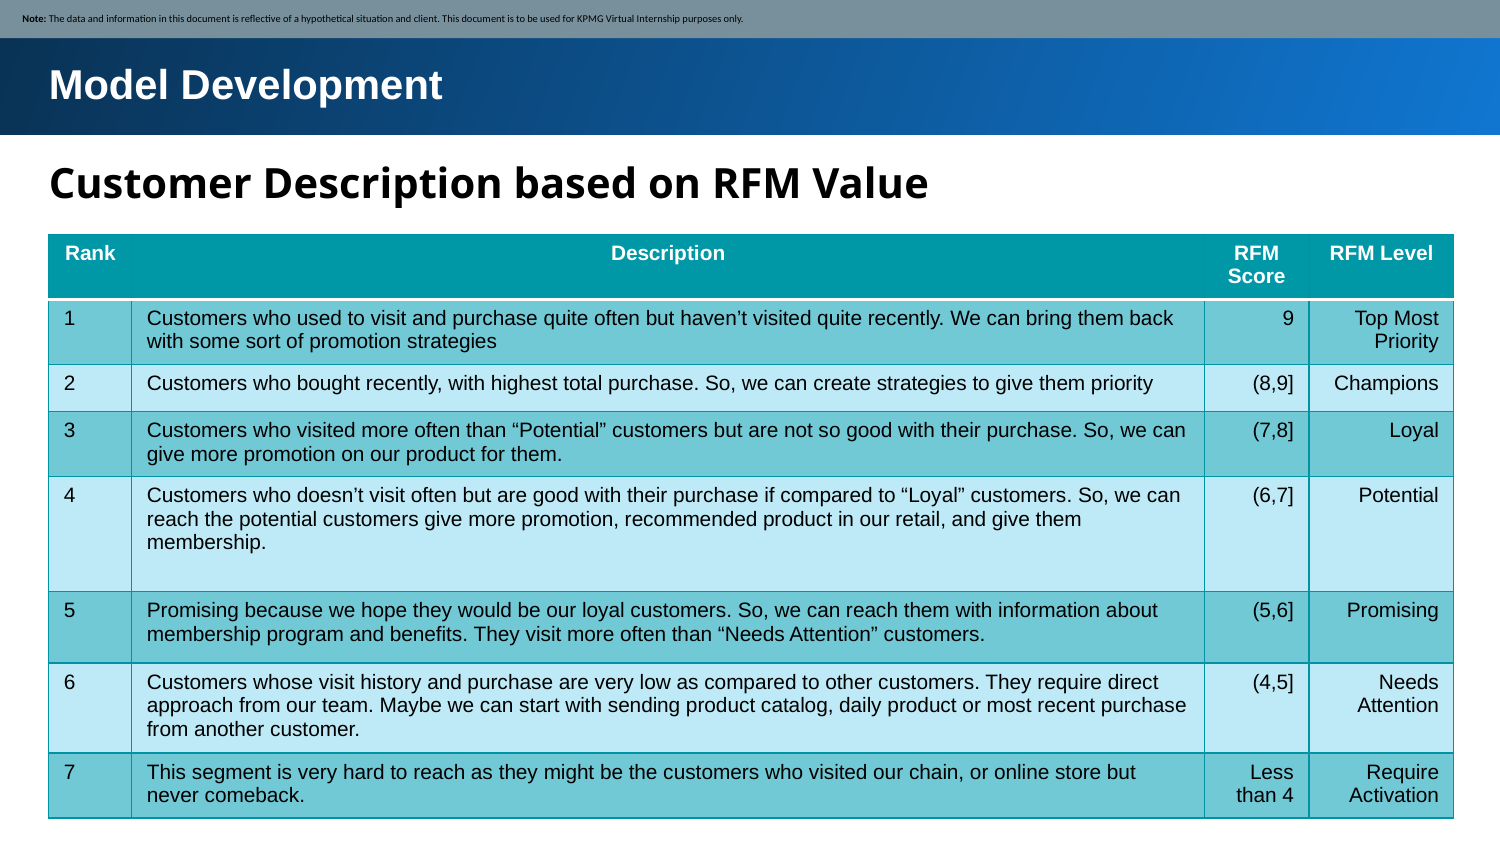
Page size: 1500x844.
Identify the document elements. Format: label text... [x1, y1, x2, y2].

table_cell Require Activation [1310, 754, 1453, 817]
table_cell Less than 4 [1205, 754, 1308, 817]
table_cell 5 [49, 592, 131, 662]
table_cell (8,9] [1205, 365, 1308, 411]
text_box [0, 39, 1500, 135]
table_cell Customers whose visit history and purchase are very low as compared to other customers. They require direct approach from our team. Maybe we can start with sending product catalog, daily product or most recent purchase from another customer. [132, 664, 1204, 752]
table_cell (4,5] [1205, 664, 1308, 752]
table_cell 1 [49, 301, 131, 364]
table_header RFM Level [1310, 235, 1453, 298]
text_box Customer Description based on RFM Value [33, 134, 1439, 222]
table_cell 9 [1205, 301, 1308, 364]
table_cell (6,7] [1205, 477, 1308, 591]
table_cell Champions [1310, 365, 1453, 411]
text_box Model Development [33, 43, 1439, 124]
table_cell Potential [1310, 477, 1453, 591]
text_box Note: The data and information in this document is reflective of a hypothetical situation and client. This document is to be used for KPMG Virtual Internship purposes only. [0, 0, 1500, 39]
table_cell 3 [49, 412, 131, 476]
table_cell Customers who bought recently, with highest total purchase. So, we can create strategies to give them priority [132, 365, 1204, 411]
table_cell (7,8] [1205, 412, 1308, 476]
table_cell This segment is very hard to reach as they might be the customers who visited our chain, or online store but never comeback. [132, 754, 1204, 817]
table_cell Promising [1310, 592, 1453, 662]
table_cell Customers who visited more often than “Potential” customers but are not so good with their purchase. So, we can give more promotion on our product for them. [132, 412, 1204, 476]
table_cell (5,6] [1205, 592, 1308, 662]
table_header Description [132, 235, 1204, 298]
table_cell Customers who used to visit and purchase quite often but haven’t visited quite recently. We can bring them back with some sort of promotion strategies [132, 301, 1204, 364]
table_cell Loyal [1310, 412, 1453, 476]
table_cell Promising because we hope they would be our loyal customers. So, we can reach them with information about membership program and benefits. They visit more often than “Needs Attention” customers. [132, 592, 1204, 662]
table_header Rank [49, 235, 131, 298]
table_cell 6 [49, 664, 131, 752]
table_header RFM Score [1205, 235, 1308, 298]
table_cell Needs Attention [1310, 664, 1453, 752]
table_cell Customers who doesn’t visit often but are good with their purchase if compared to “Loyal” customers. So, we can reach the potential customers give more promotion, recommended product in our retail, and give them membership. [132, 477, 1204, 591]
table_cell 4 [49, 477, 131, 591]
table_cell 2 [49, 365, 131, 411]
table_cell Top Most Priority [1310, 301, 1453, 364]
table_cell 7 [49, 754, 131, 817]
